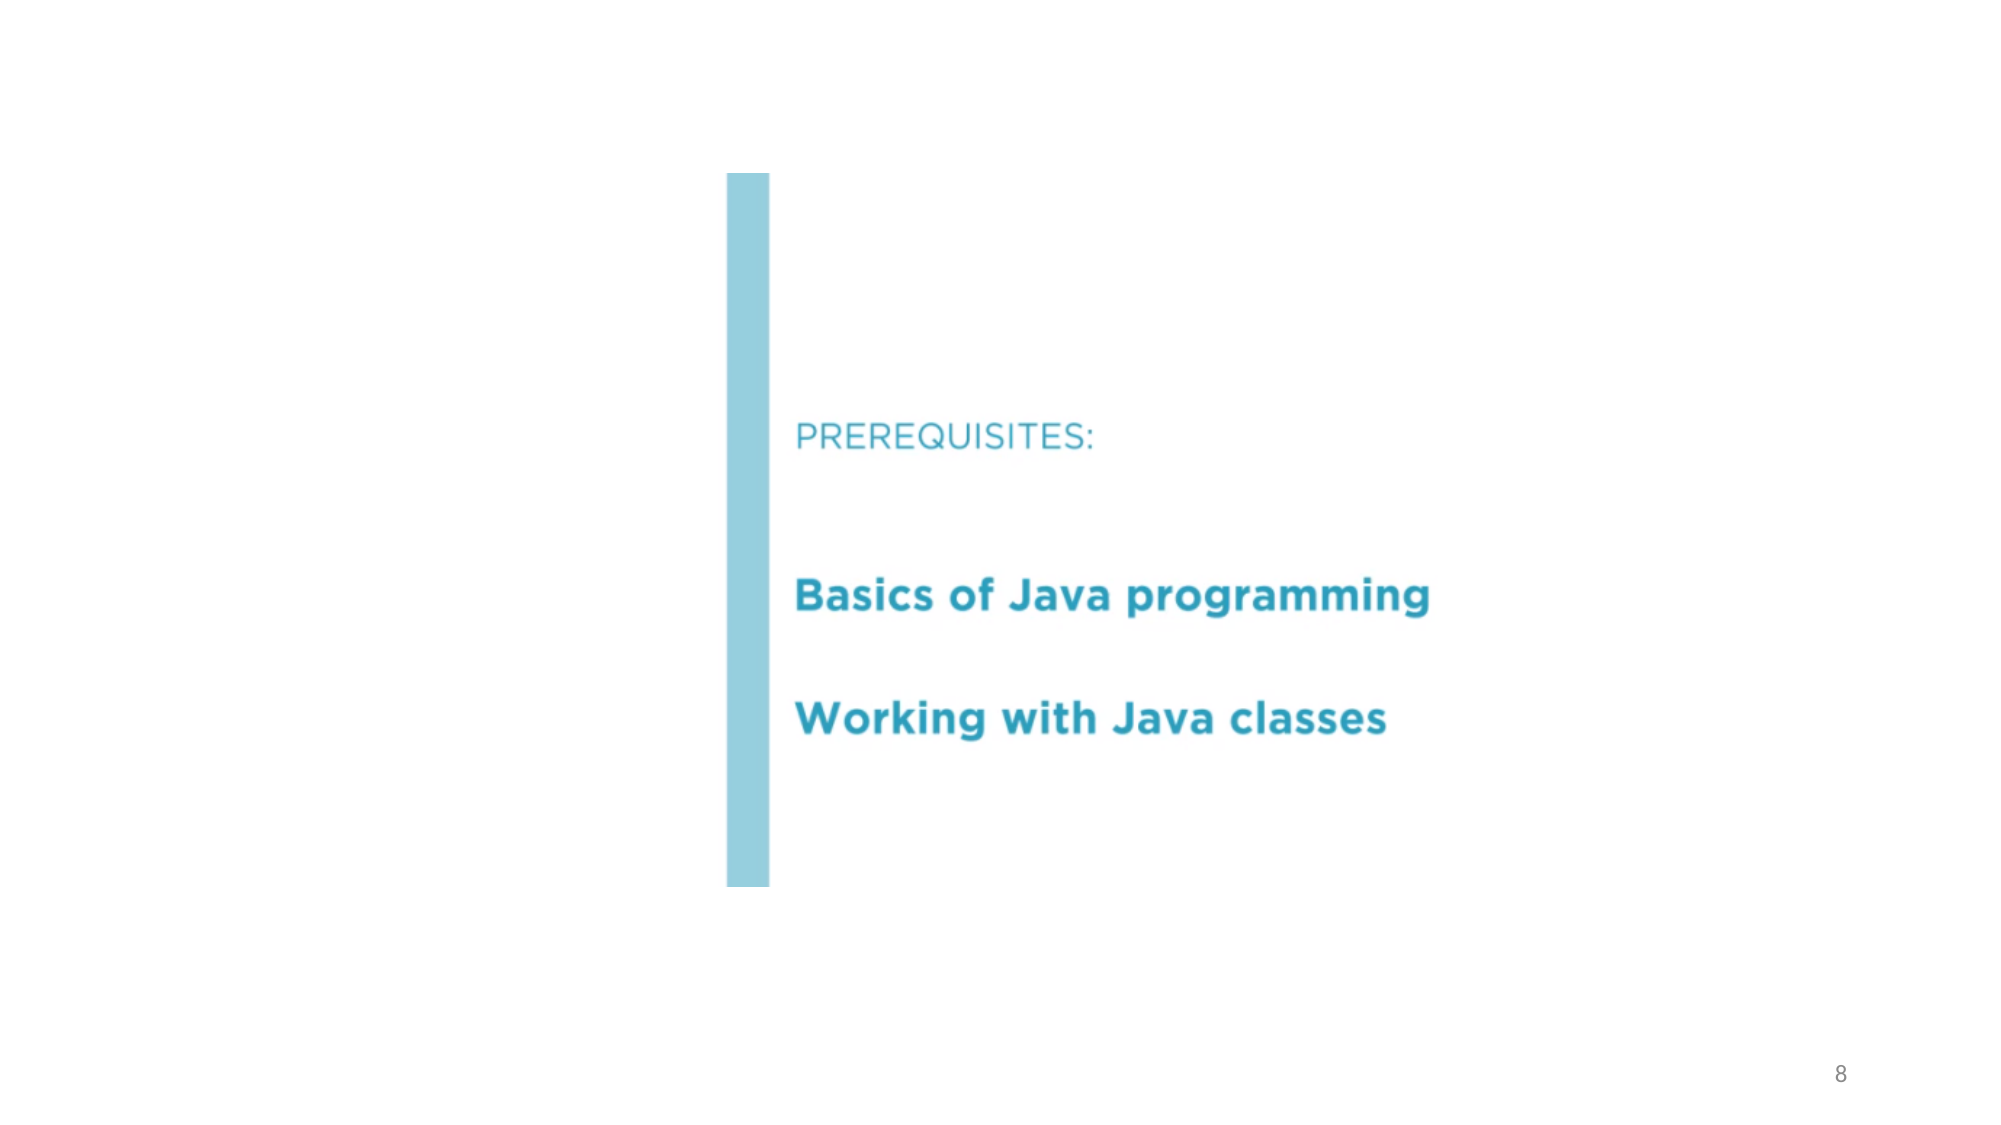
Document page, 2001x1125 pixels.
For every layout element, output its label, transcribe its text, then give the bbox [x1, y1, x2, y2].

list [206, 173, 1731, 887]
slide_number 8 [1412, 1042, 1863, 1103]
